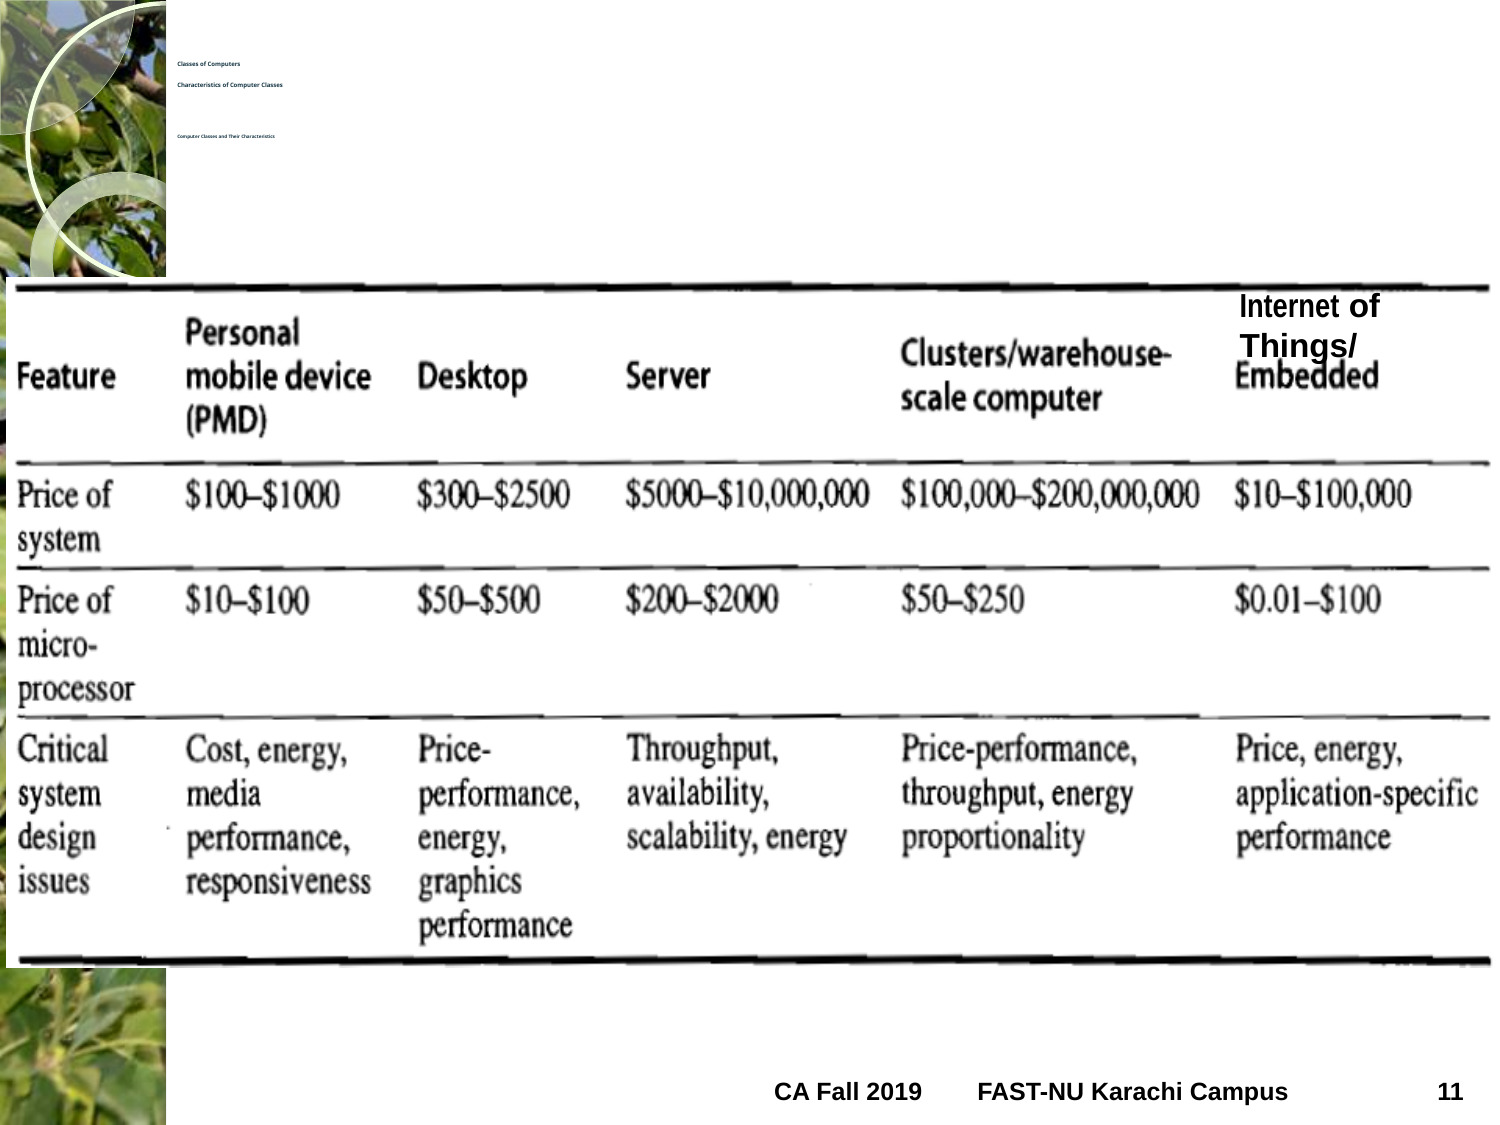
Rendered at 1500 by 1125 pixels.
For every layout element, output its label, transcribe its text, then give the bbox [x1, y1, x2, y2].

picture [0, 134, 1494, 1125]
picture [136, 0, 166, 4]
slide_number 11 [1413, 1034, 1488, 1113]
footer FAST-NU Karachi Campus [962, 1037, 1413, 1113]
slide_number CA Fall 2019 [587, 1034, 938, 1113]
picture [32, 13, 160, 207]
title Classes of Computers Characteristics of Computer Classes Computer Classes and Their Characteristics [162, 27, 1500, 150]
